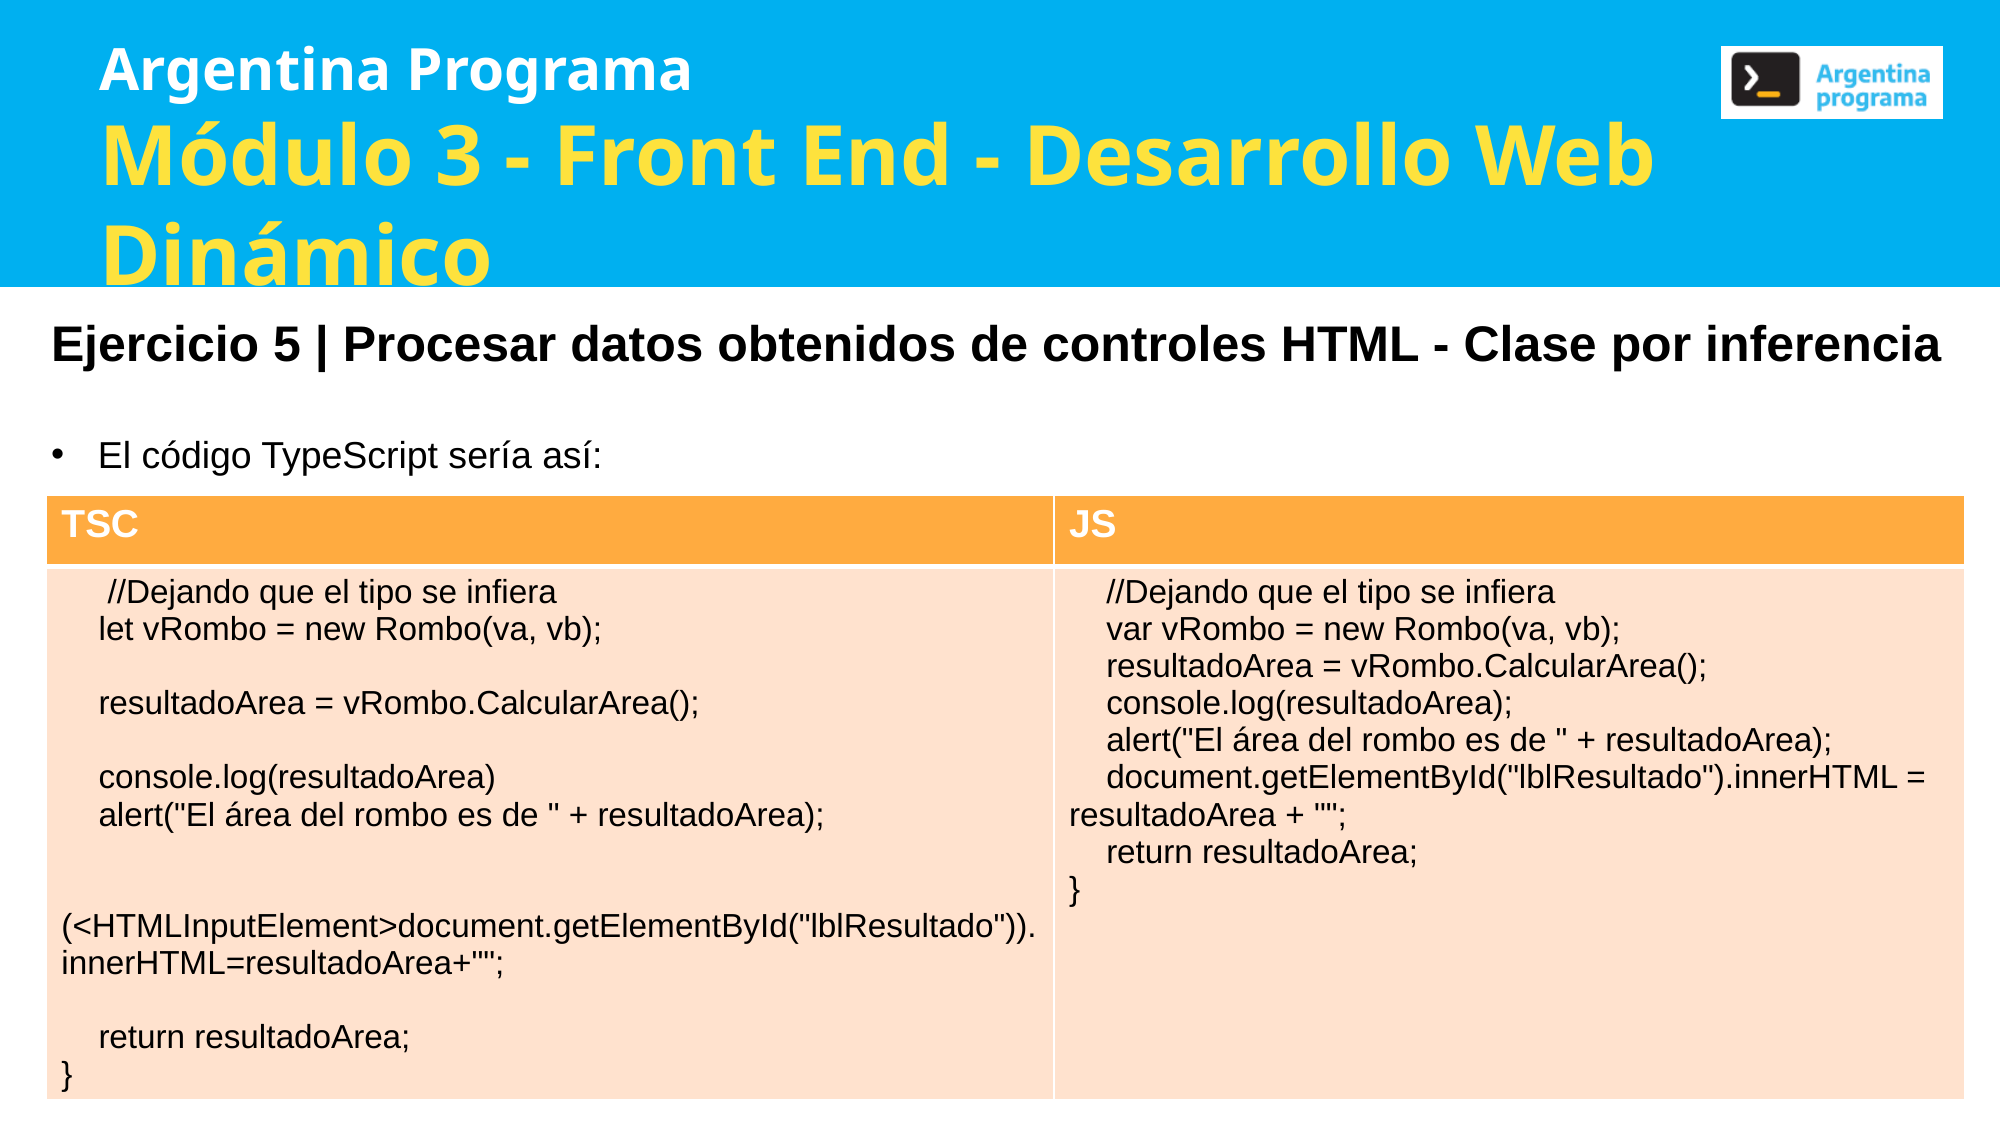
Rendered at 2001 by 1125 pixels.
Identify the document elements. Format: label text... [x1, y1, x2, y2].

text_box [0, 0, 2000, 287]
table_header TSC [47, 496, 1053, 564]
picture [1647, 649, 1796, 799]
picture [1722, 47, 1942, 118]
text_box Ejercicio 5 | Procesar datos obtenidos de controles HTML - Clase por inferencia El código TypeScript sería así: [30, 270, 1965, 682]
table_header JS [1055, 496, 1964, 564]
table_cell //Dejando que el tipo se infiera let vRombo = new Rombo(va, vb); resultadoArea = vRombo.CalcularArea(); console.log(resultadoArea) alert("El área del rombo es de " + resultadoArea); (<HTMLInputElement>document.getElementById("lblResultado")).innerHTML=resultadoArea+""; return resultadoArea; } [47, 569, 1053, 1099]
text_box Argentina Programa Módulo 3 - Front End - Desarrollo Web Dinámico [92, 24, 1901, 222]
table_cell //Dejando que el tipo se infiera var vRombo = new Rombo(va, vb); resultadoArea = vRombo.CalcularArea(); console.log(resultadoArea); alert("El área del rombo es de " + resultadoArea); document.getElementById("lblResultado").innerHTML = resultadoArea + ""; return resultadoArea; } [1055, 569, 1964, 1099]
